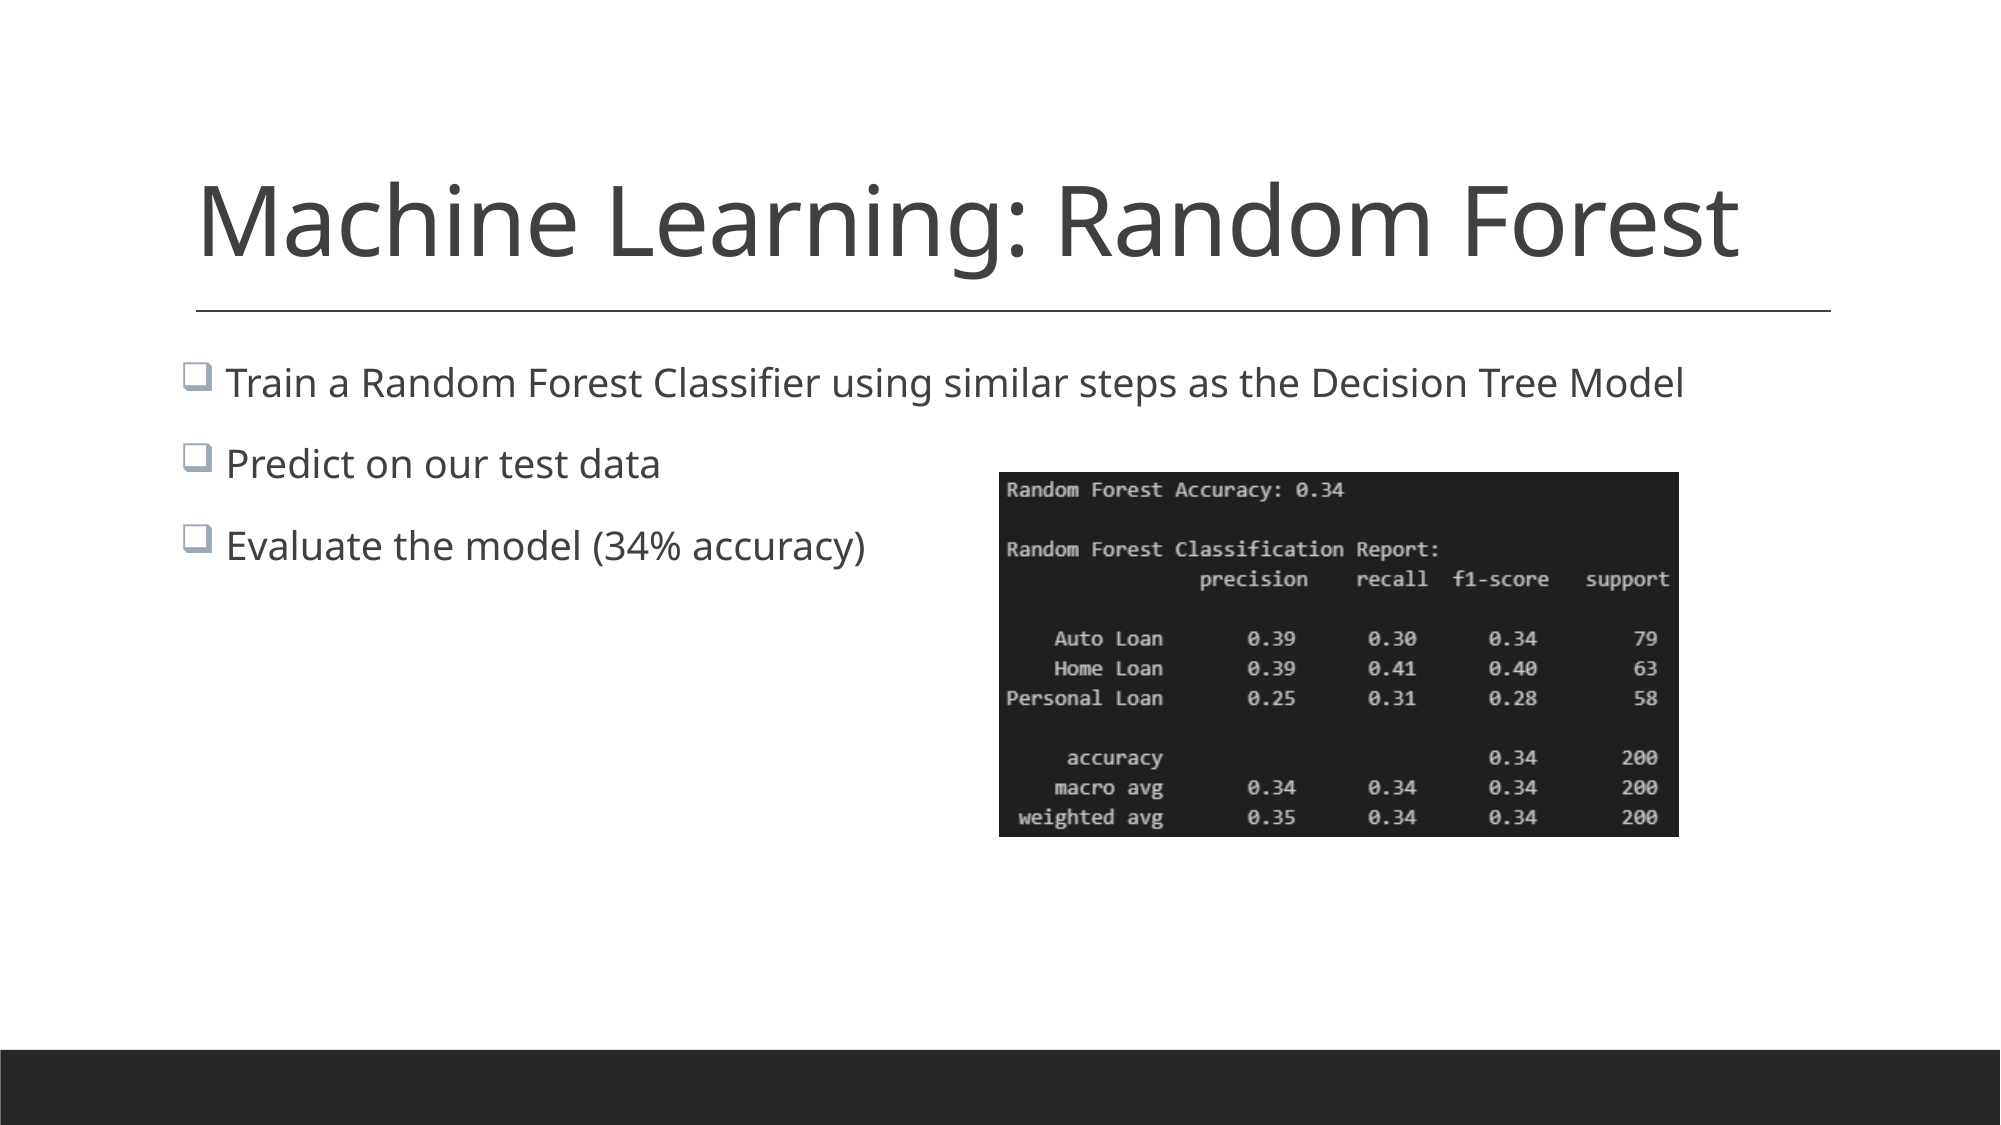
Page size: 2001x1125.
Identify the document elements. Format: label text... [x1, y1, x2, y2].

list Train a Random Forest Classifier using similar steps as the Decision Tree Model Predict on our test data Evaluate the model (34% accuracy) [180, 345, 1830, 963]
title Machine Learning: Random Forest [180, 47, 1842, 285]
picture [999, 471, 1679, 837]
